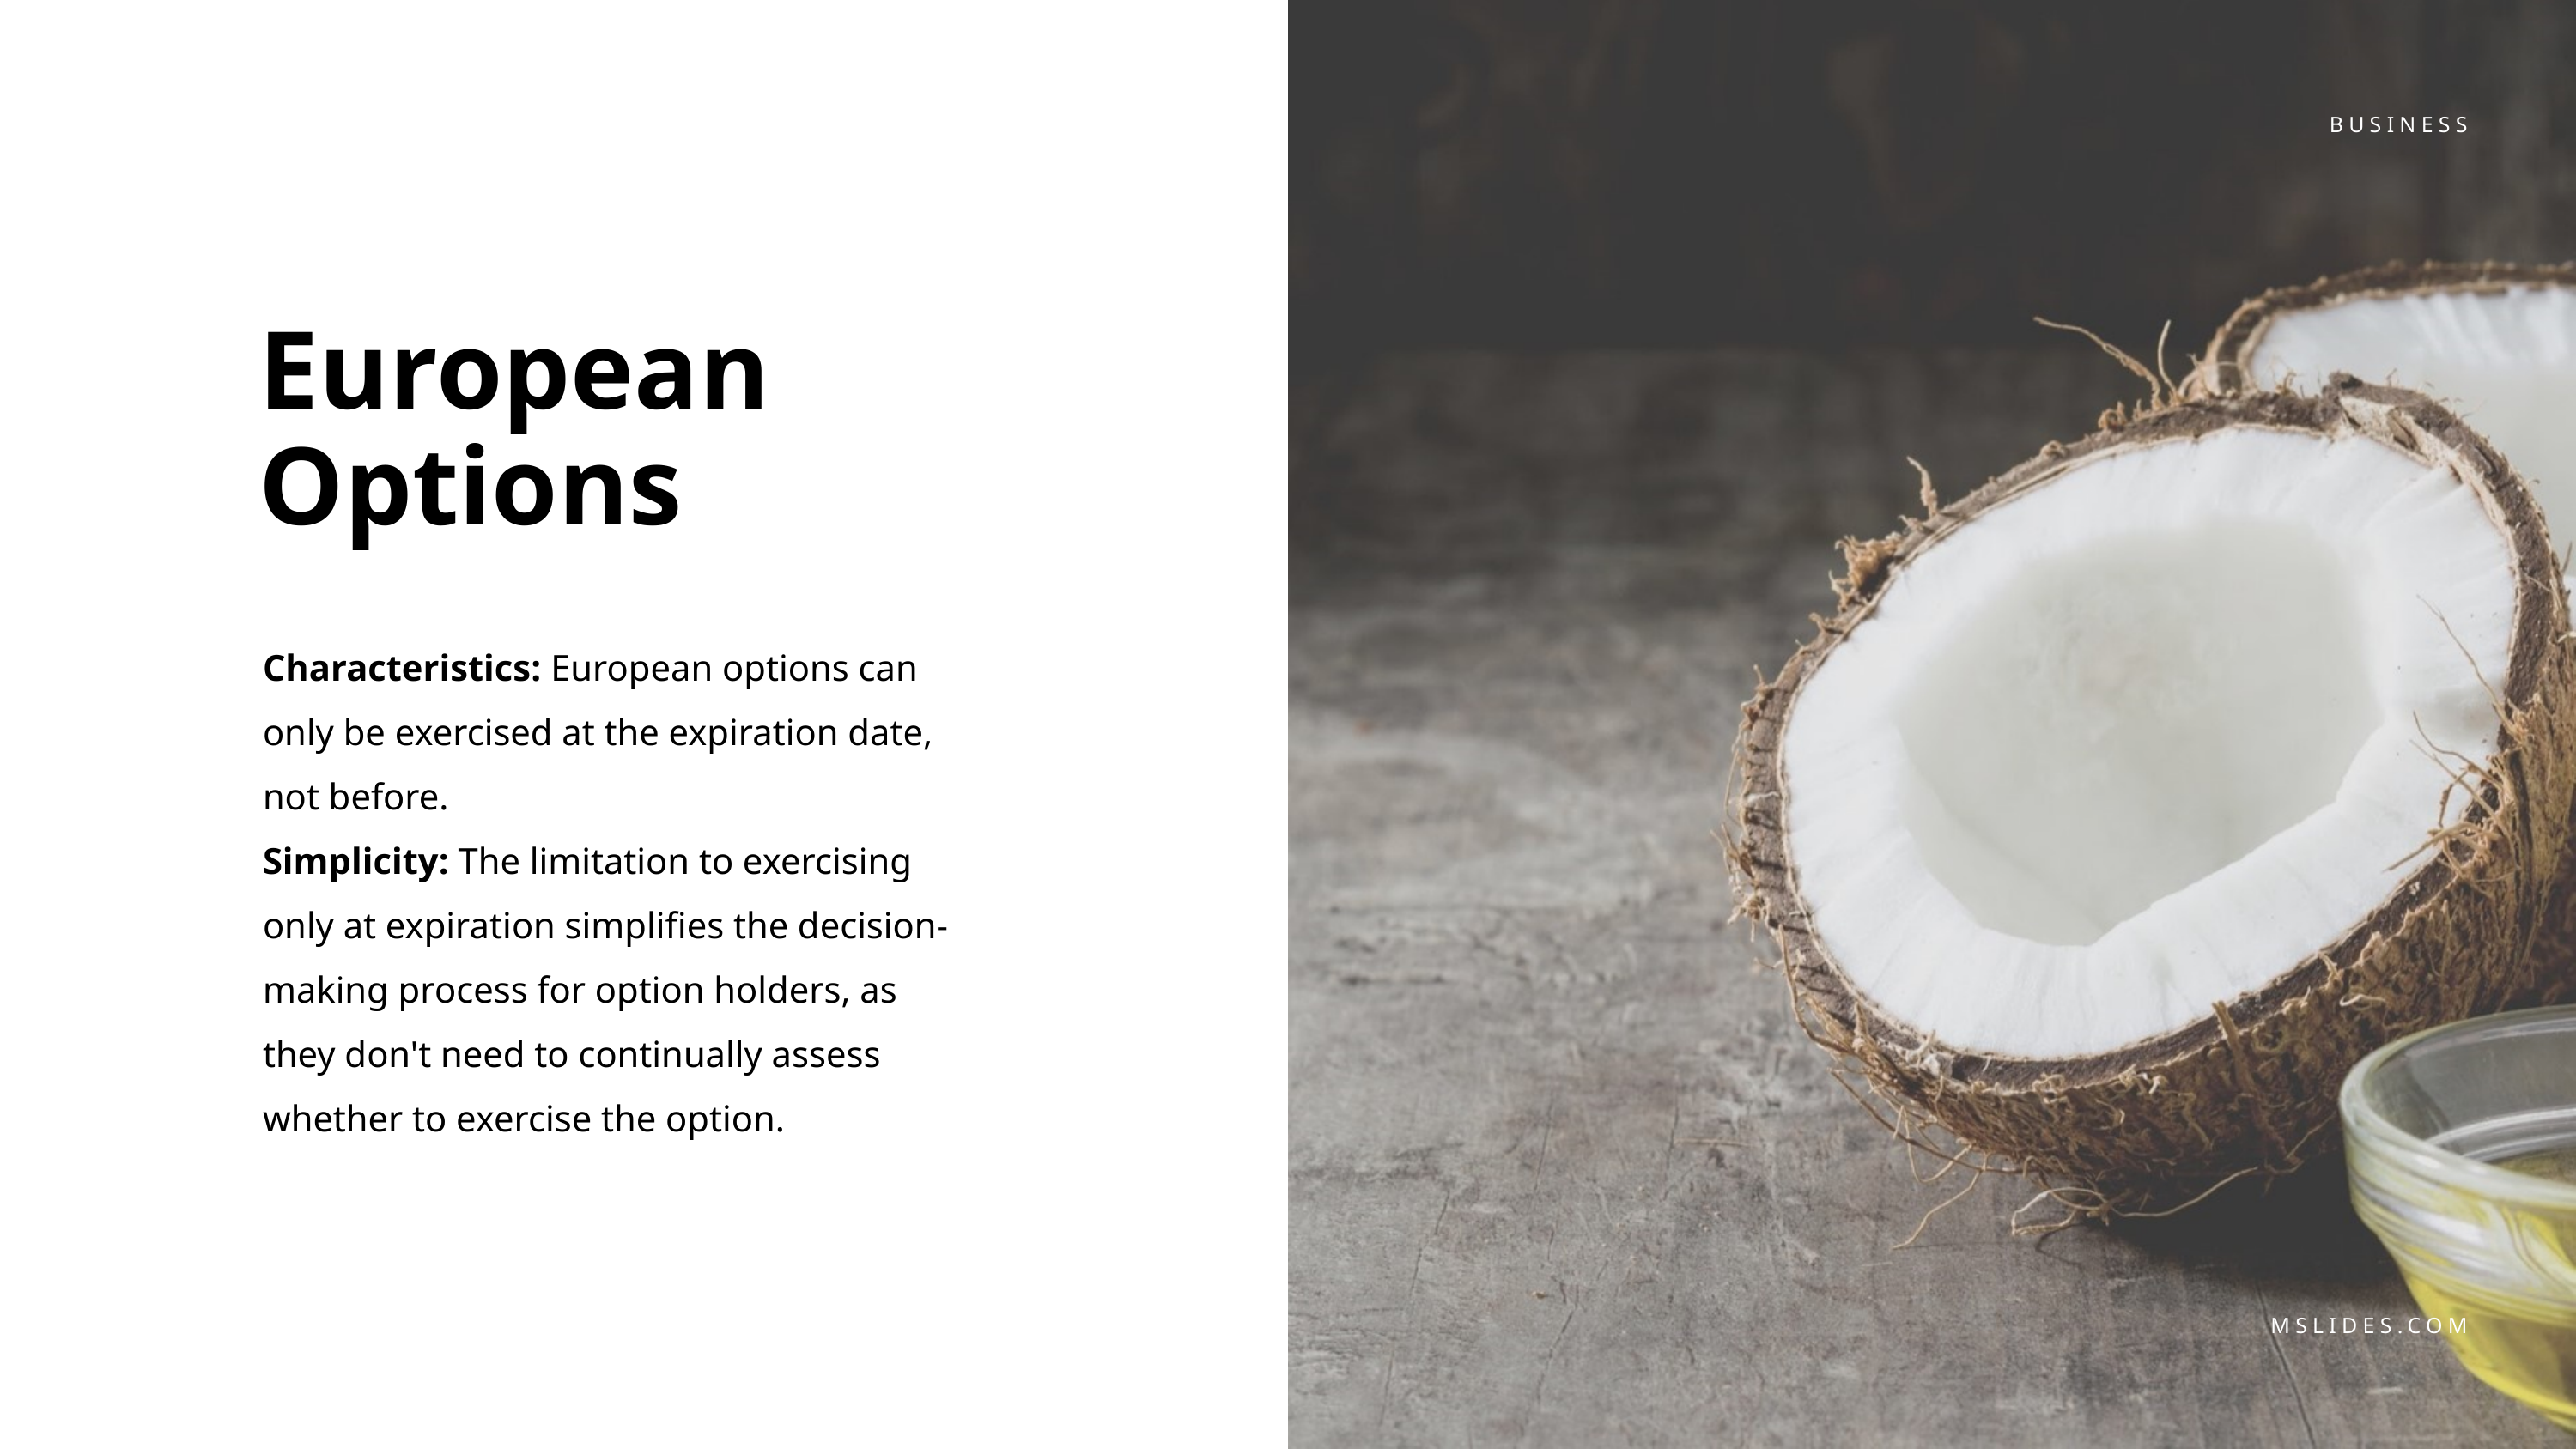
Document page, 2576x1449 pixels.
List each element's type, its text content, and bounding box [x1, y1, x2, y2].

text_box European Options [258, 313, 990, 550]
text_box Characteristics: European options can only be exercised at the expiration date, not before. Simplicity: The limitation to exercising only at expiration simplifies the decision-making process for option holders, as they don't need to continually assess whether to exercise the option. [250, 617, 990, 1146]
picture [1287, 0, 2576, 1449]
